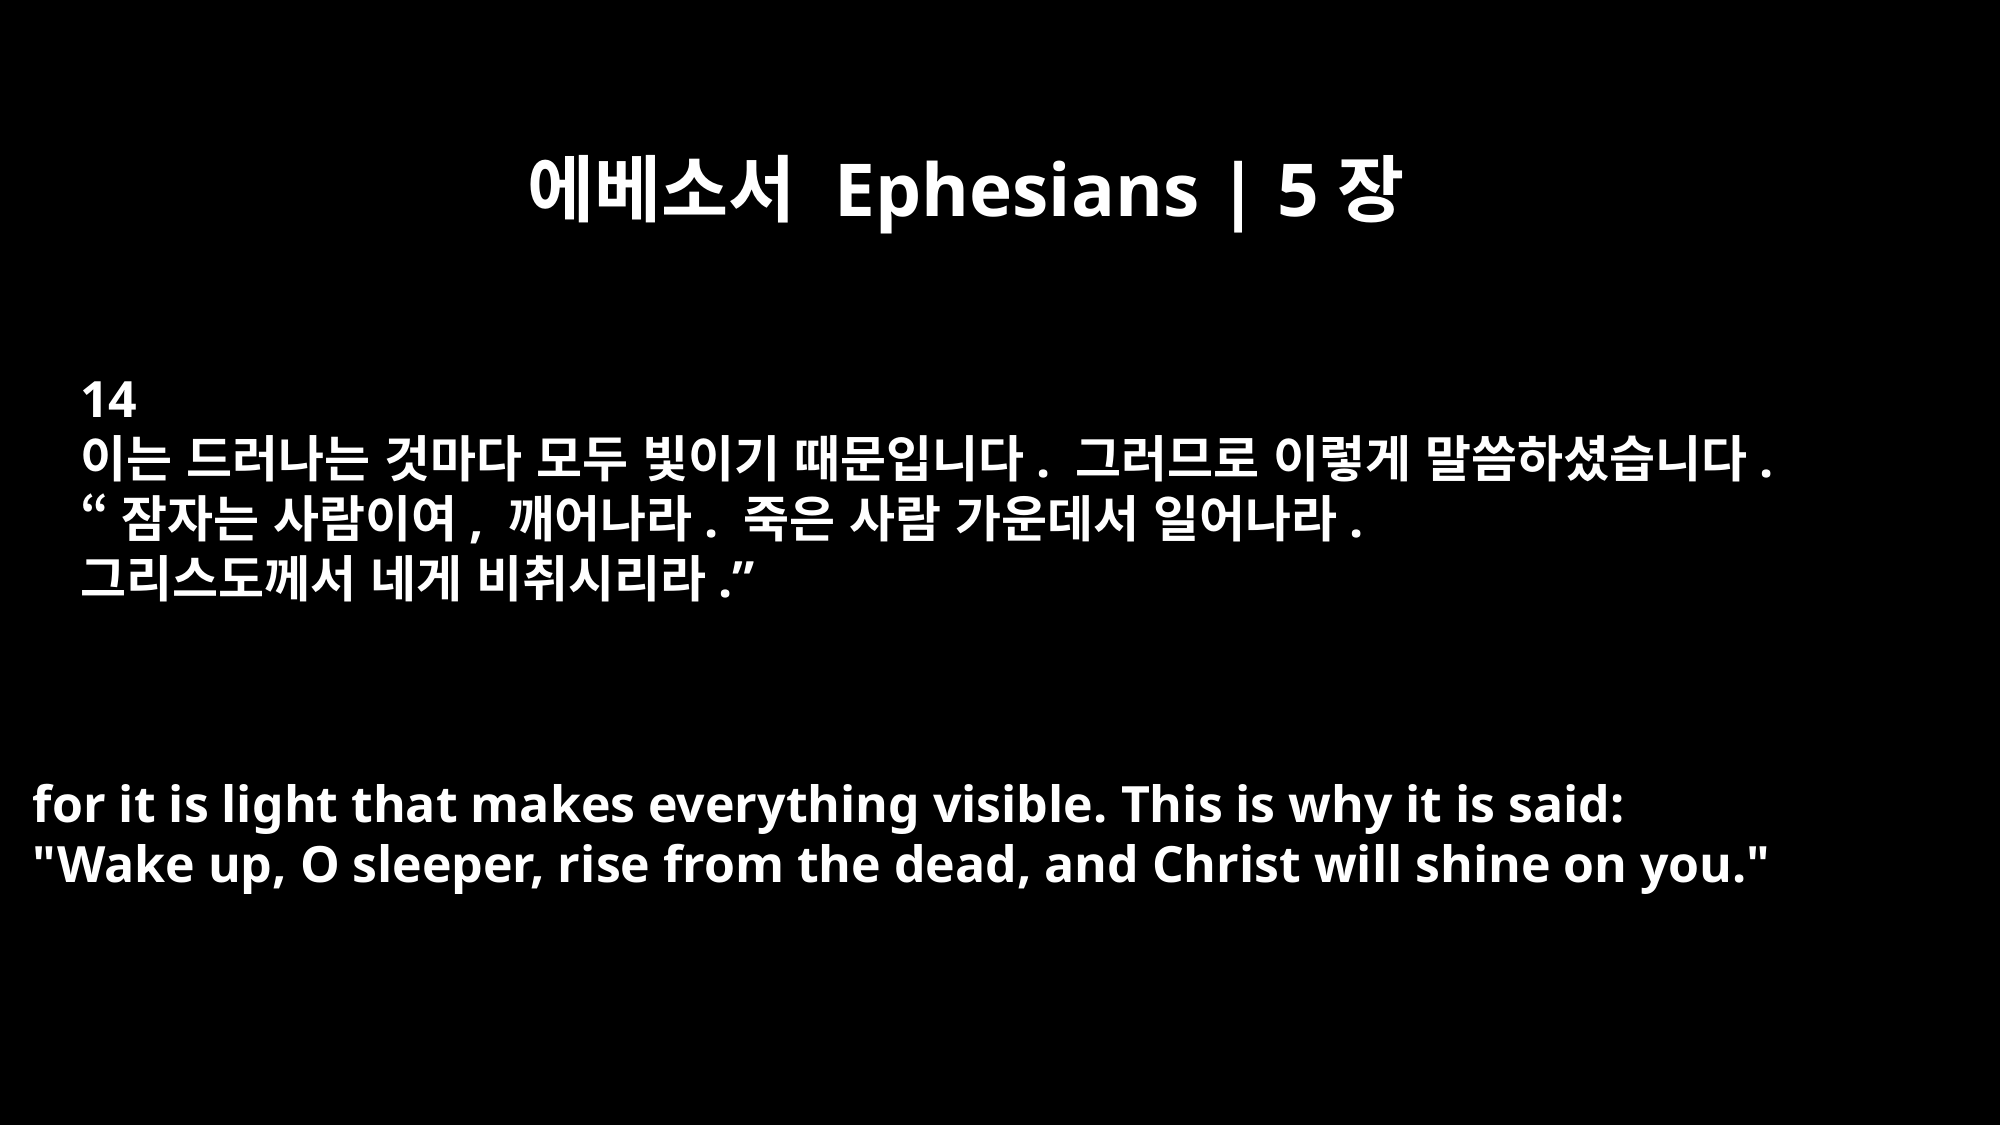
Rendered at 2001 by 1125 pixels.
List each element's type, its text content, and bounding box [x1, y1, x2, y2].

text_box for it is light that makes everything visible. This is why it is said: "Wake up, O sleeper, rise from the dead, and Christ will shine on you." [18, 764, 1786, 900]
text_box 14 이는 드러나는 것마다 모두 빛이기 때문입니다. 그러므로 이렇게 말씀하셨습니다. “잠자는 사람이여, 깨어나라. 죽은 사람 가운데서 일어나라. 그리스도께서 네게 비취시리라.” [65, 359, 1789, 615]
text_box 에베소서 Ephesians | 5장 [512, 136, 1420, 239]
